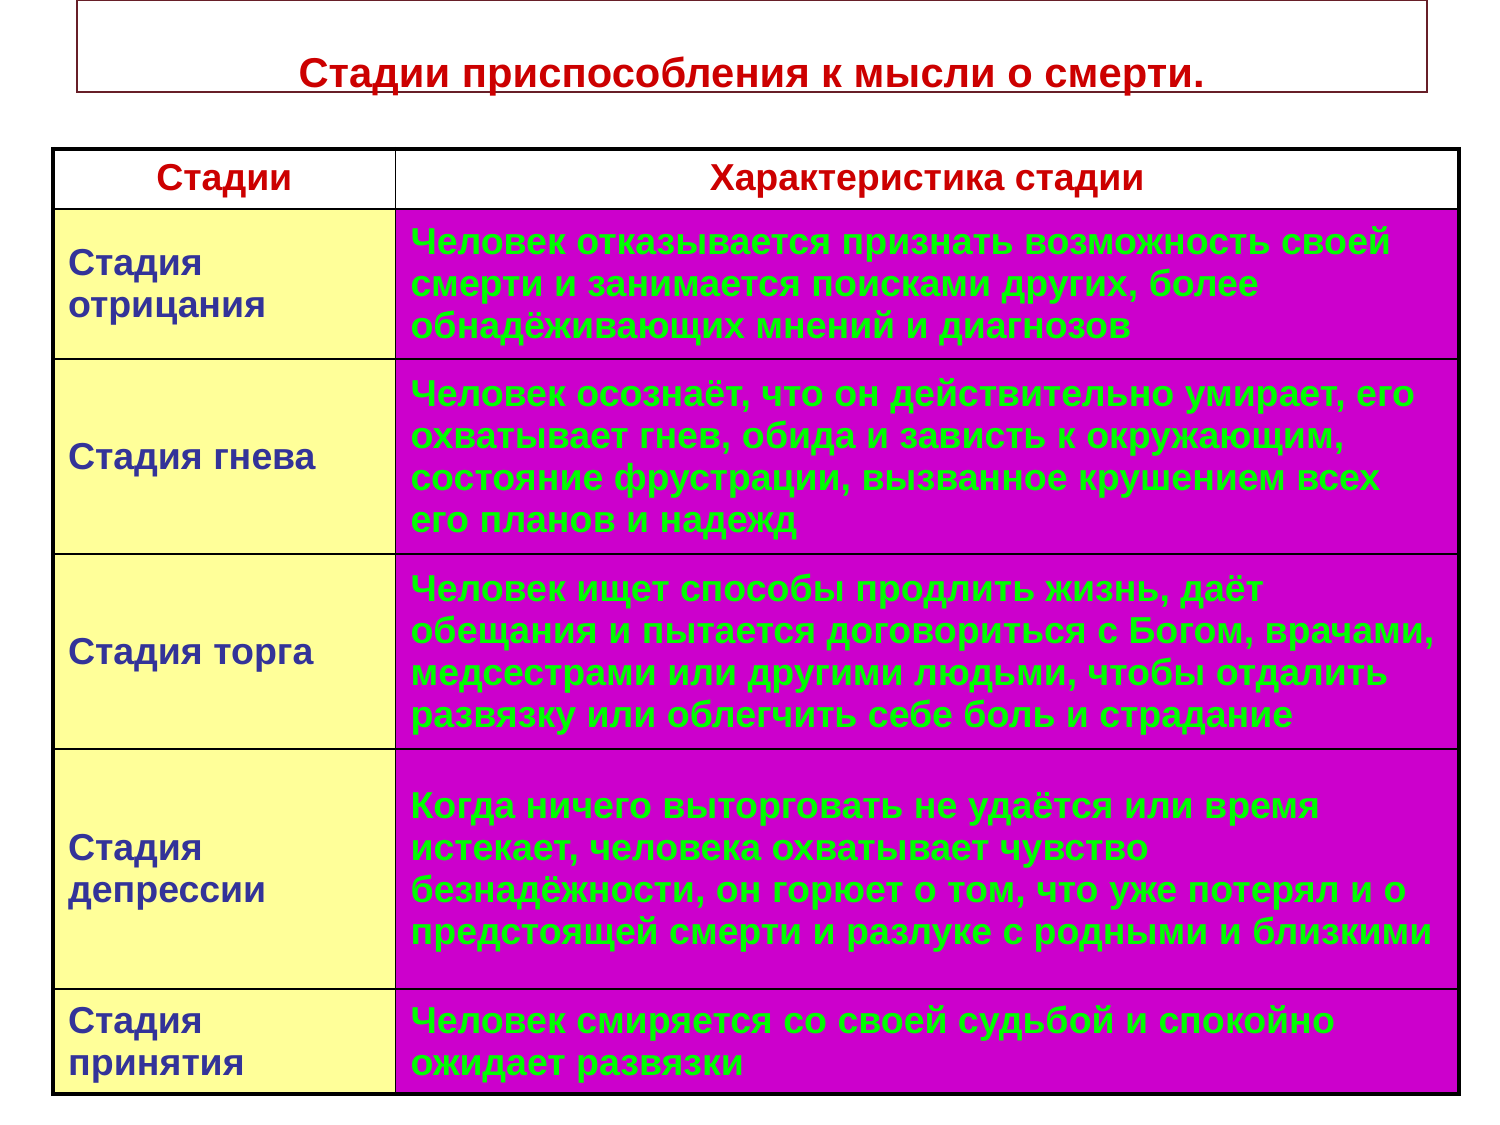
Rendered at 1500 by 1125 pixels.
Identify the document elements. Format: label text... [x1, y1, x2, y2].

table_cell Человек отказывается признать возможность своей смерти и занимается поисками других, более обнадёживающих мнений и диагнозов [396, 210, 1457, 358]
table_cell Стадия отрицания [55, 210, 395, 358]
table_cell Стадия гнева [55, 360, 395, 553]
title Стадии приспособления к мысли о смерти. [76, 0, 1428, 93]
table_cell Когда ничего выторговать не удаётся или время истекает, человека охватывает чувство безнадёжности, он горюет о том, что уже потерял и о предстоящей смерти и разлуке с родными и близкими [396, 750, 1457, 988]
table_cell Стадия торга [55, 555, 395, 748]
table_cell Стадия принятия [55, 990, 395, 1092]
table_header Характеристика стадии [396, 151, 1457, 208]
table_header Стадии [55, 151, 395, 208]
table_cell Стадия депрессии [55, 750, 395, 988]
table_cell Человек осознаёт, что он действительно умирает, его охватывает гнев, обида и зависть к окружающим, состояние фрустрации, вызванное крушением всех его планов и надежд [396, 360, 1457, 553]
table_cell Человек ищет способы продлить жизнь, даёт обещания и пытается договориться с Богом, врачами, медсестрами или другими людьми, чтобы отдалить развязку или облегчить себе боль и страдание [396, 555, 1457, 748]
table_cell Человек смиряется со своей судьбой и спокойно ожидает развязки [396, 990, 1457, 1092]
